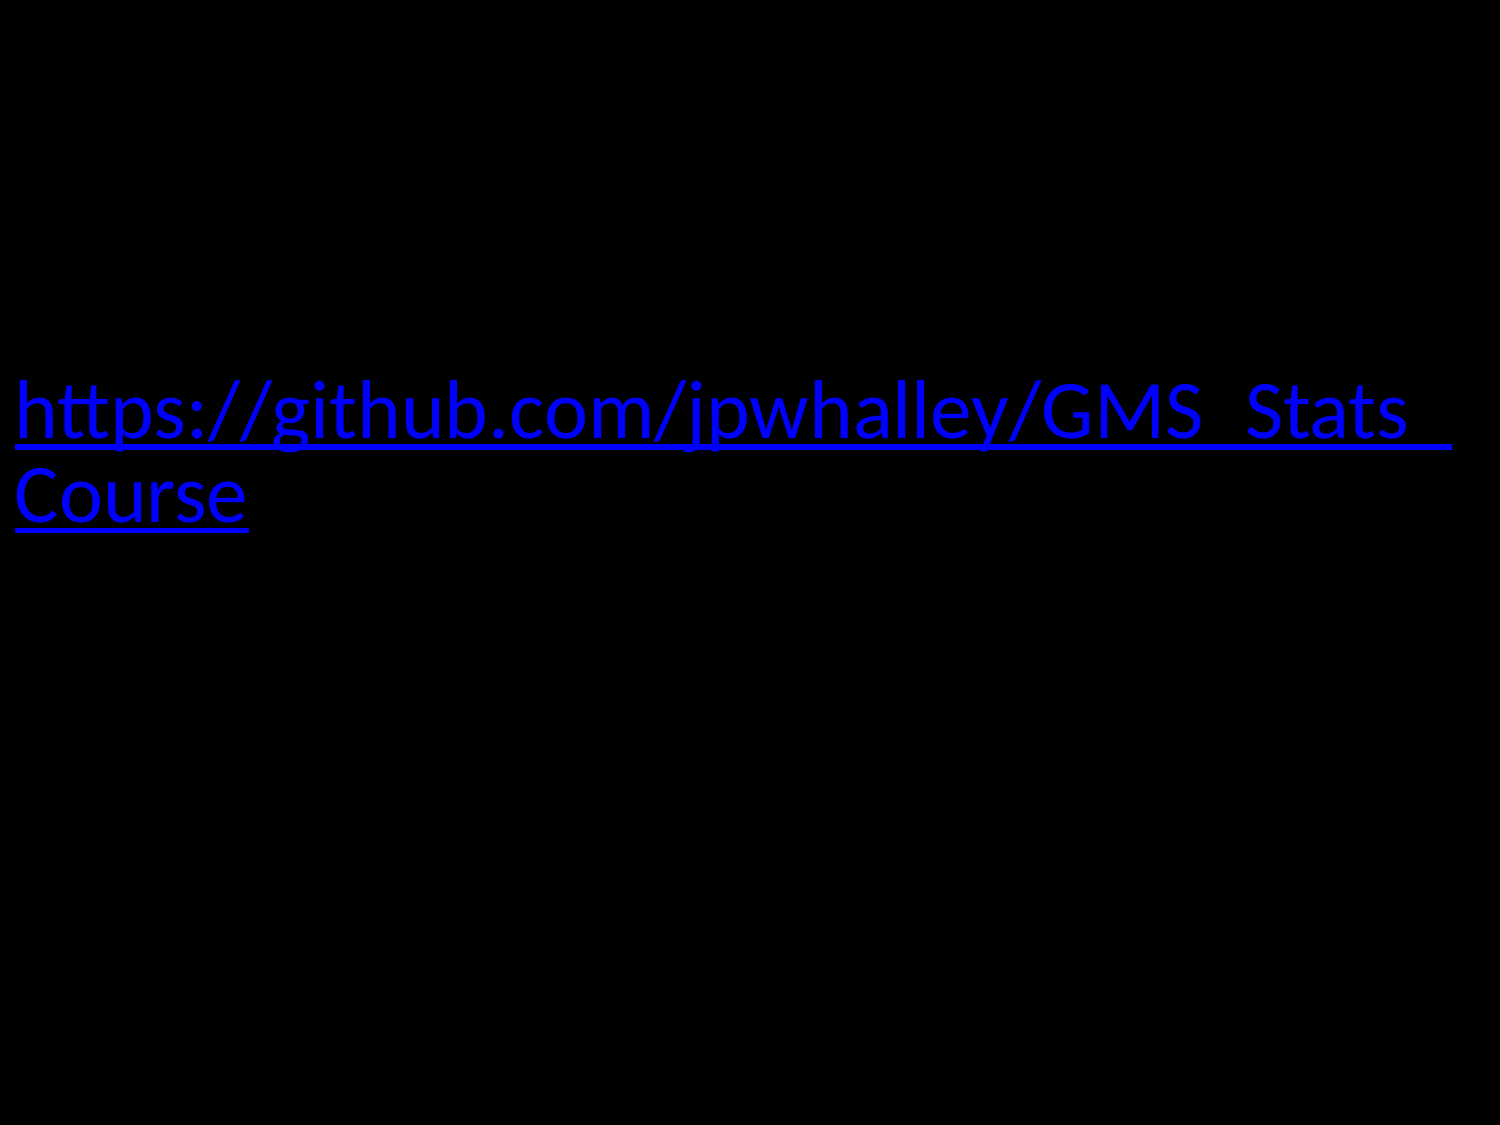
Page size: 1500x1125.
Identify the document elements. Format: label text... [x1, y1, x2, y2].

text_box https://github.com/jpwhalley/GMS_Stats_Course [0, 348, 1500, 563]
